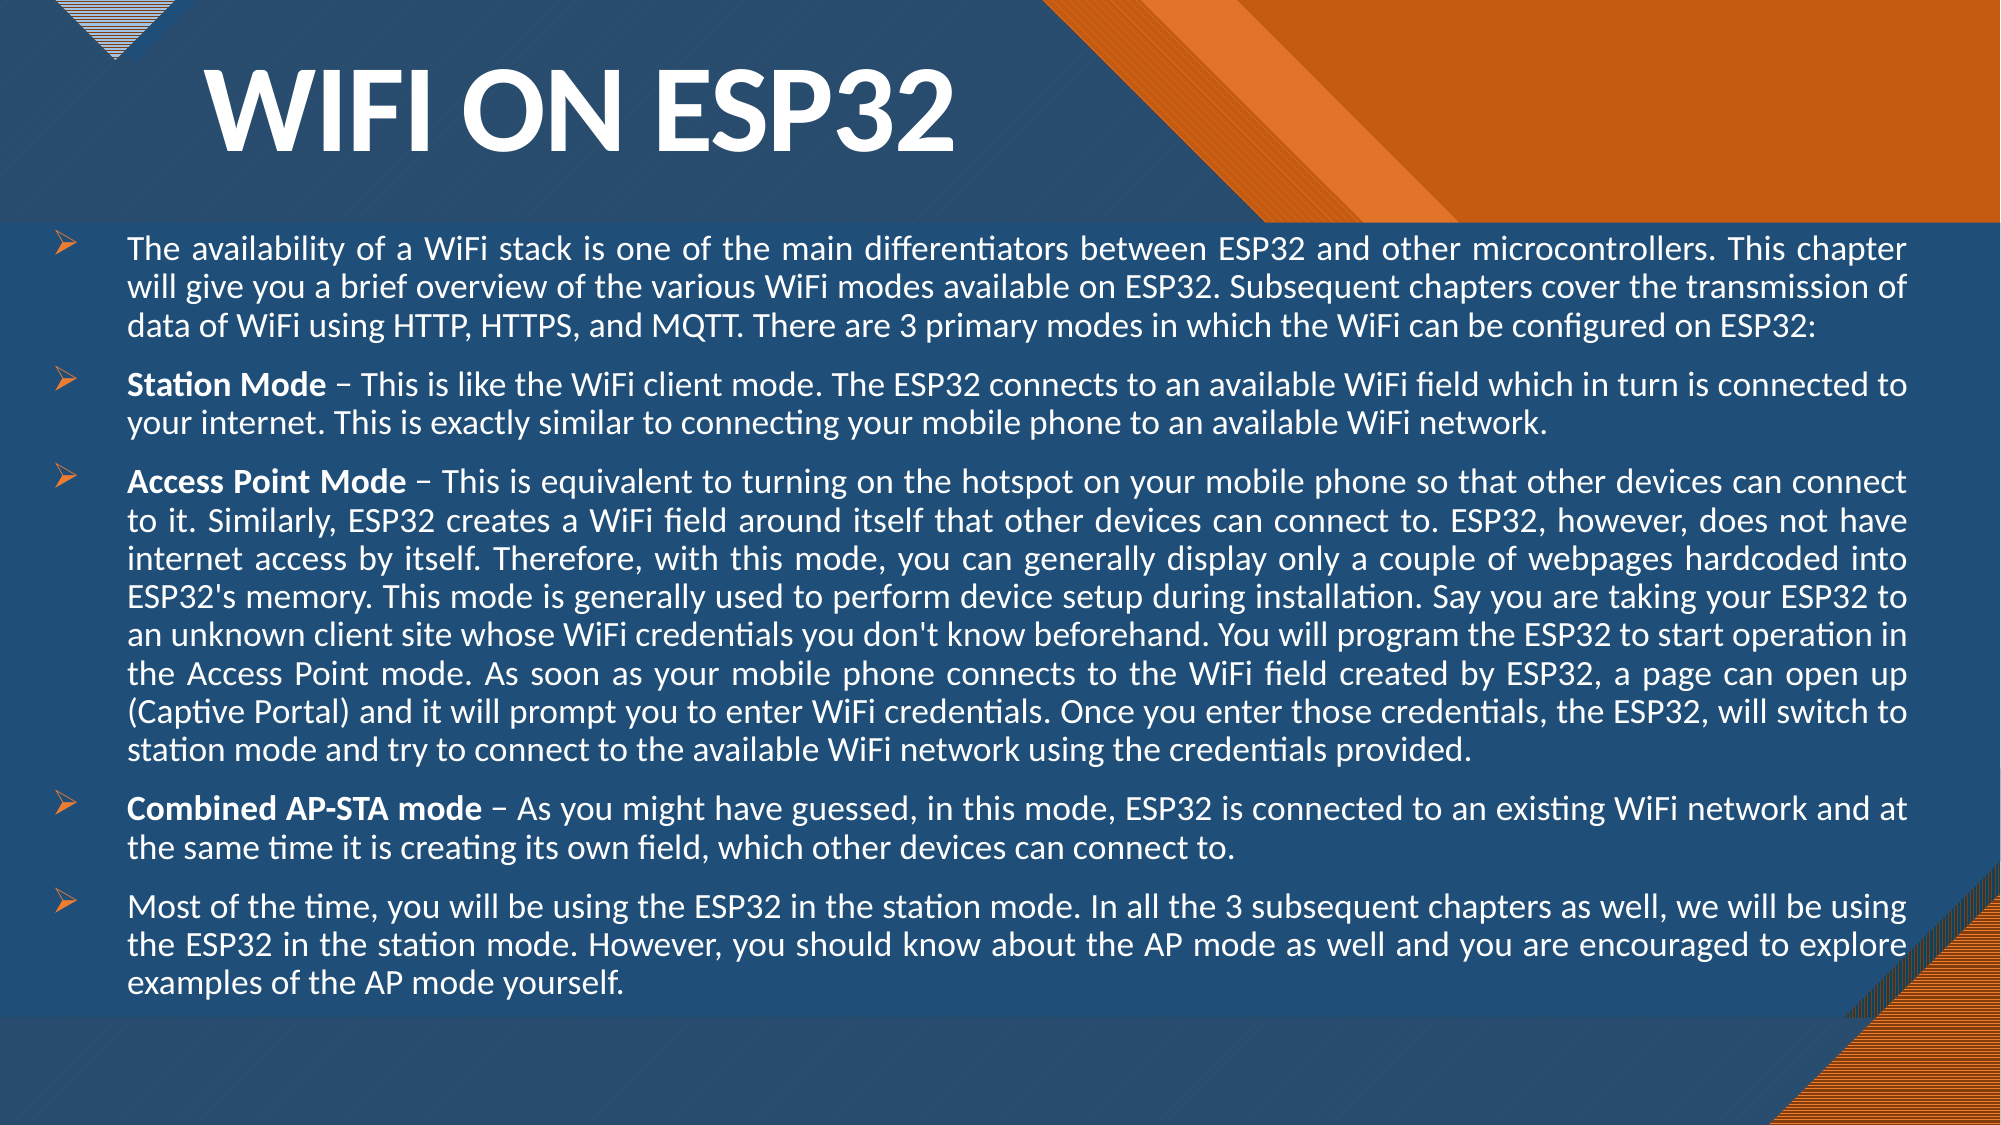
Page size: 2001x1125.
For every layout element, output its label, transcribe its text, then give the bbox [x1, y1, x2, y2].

title WIFI ON ESP32 [103, 35, 1059, 187]
list The availability of a WiFi stack is one of the main differentiators between ESP32 and other microcontrollers. This chapter will give you a brief overview of the various WiFi modes available on ESP32. Subsequent chapters cover the transmission of data of WiFi using HTTP, HTTPS, and MQTT. There are 3 primary modes in which the WiFi can be configured on ESP32: Station Mode − This is like the WiFi client mode. The ESP32 connects to an available WiFi field which in turn is connected to your internet. This is exactly similar to connecting your mobile phone to an available WiFi network. Access Point Mode − This is equivalent to turning on the hotspot on your mobile phone so that other devices can connect to it. Similarly, ESP32 creates a WiFi field around itself that other devices can connect to. ESP32, however, does not have internet access by itself. Therefore, with this mode, you can generally display only a couple of webpages hardcoded into ESP32's memory. This mode is generally used to perform device setup during installation. Say you are taking your ESP32 to an unknown client site whose WiFi credentials you don't know beforehand. You will program the ESP32 to start operation in the Access Point mode. As soon as your mobile phone connects to the WiFi field created by ESP32, a page can open up (Captive Portal) and it will prompt you to enter WiFi credentials. Once you enter those credentials, the ESP32, will switch to station mode and try to connect to the available WiFi network using the credentials provided. Combined AP-STA mode − As you might have guessed, in this mode, ESP32 is connected to an existing WiFi network and at the same time it is creating its own field, which other devices can connect to. Most of the time, you will be using the ESP32 in the station mode. In all the 3 subsequent chapters as well, we will be using the ESP32 in the station mode. However, you should know about the AP mode as well and you are encouraged to explore examples of the AP mode yourself. [37, 222, 1926, 1001]
